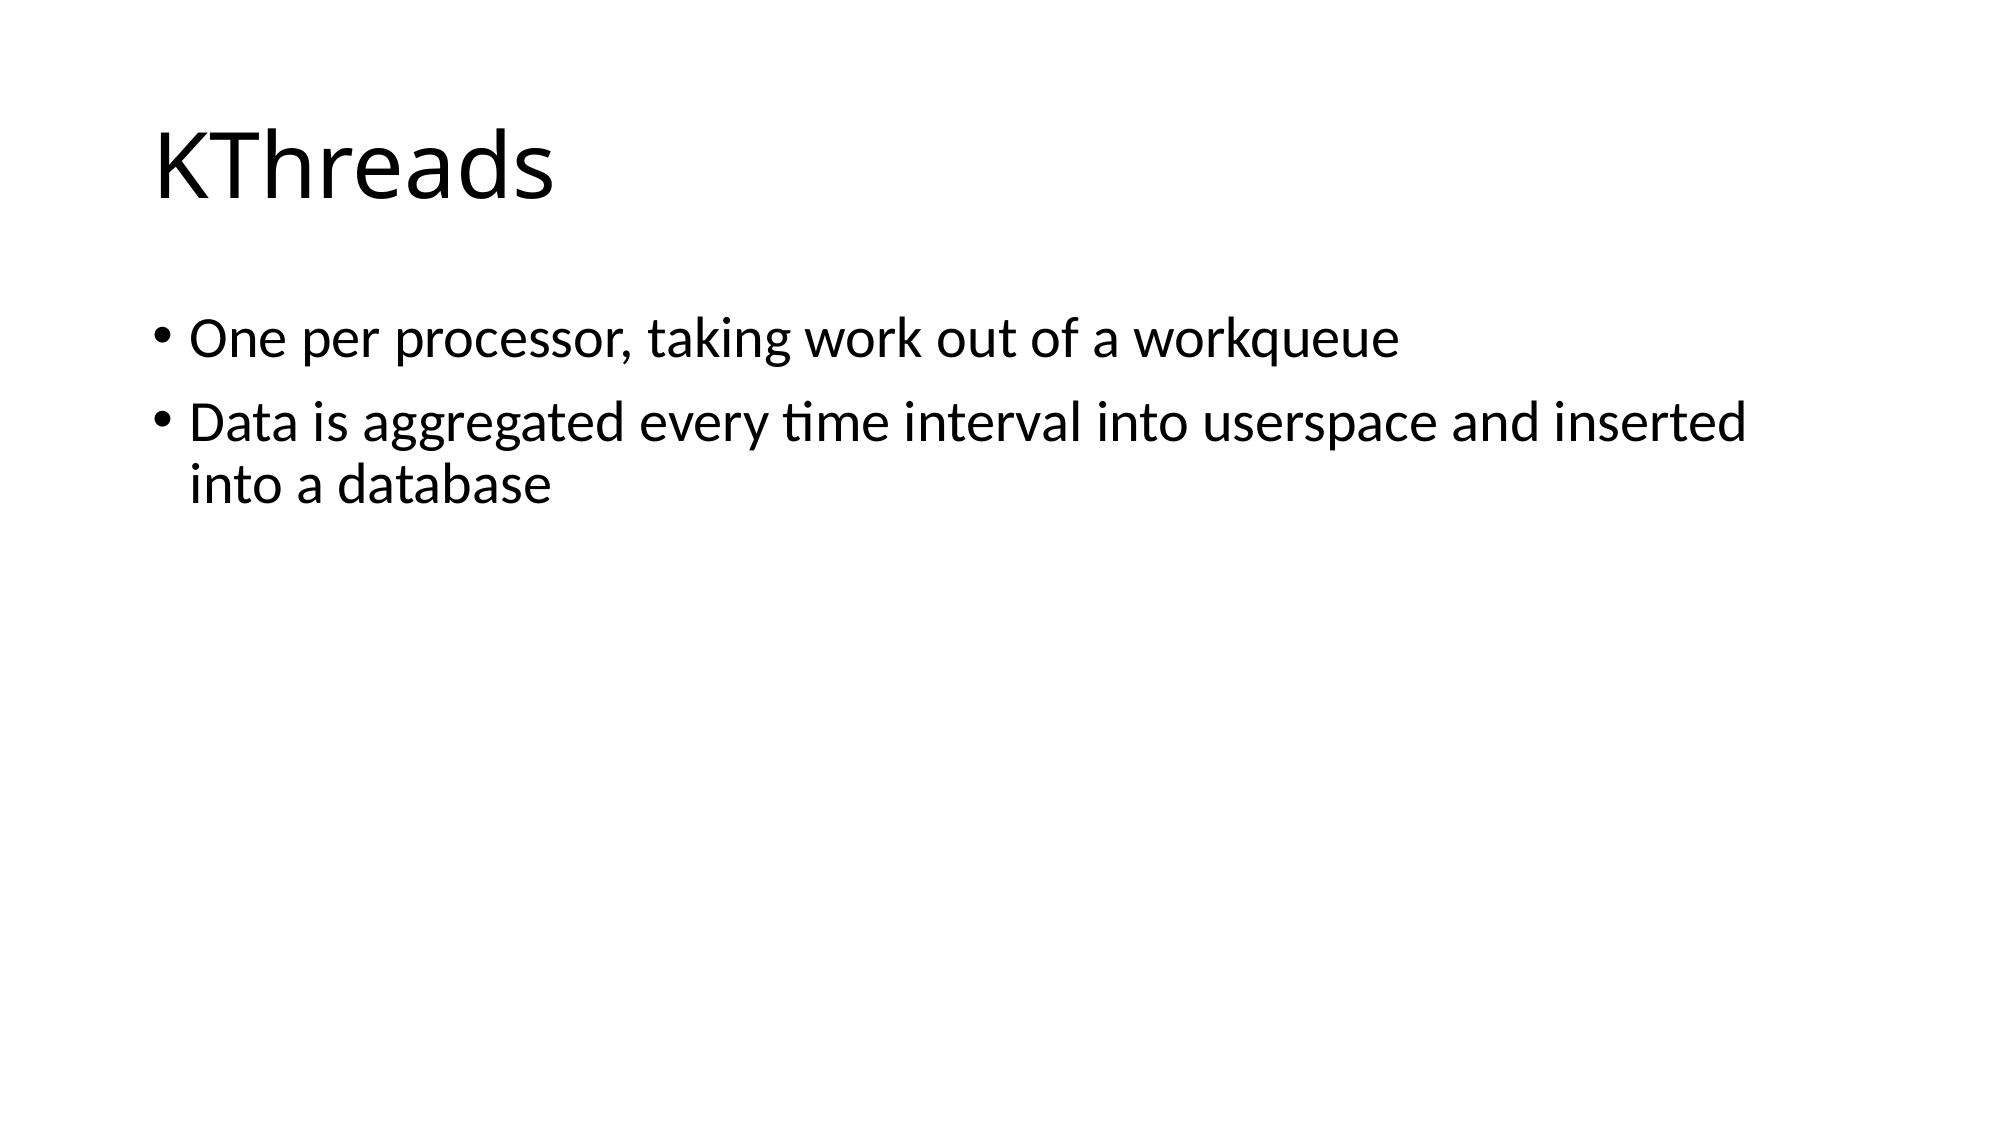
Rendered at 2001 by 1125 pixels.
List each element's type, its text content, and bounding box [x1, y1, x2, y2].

list One per processor, taking work out of a workqueue Data is aggregated every time interval into userspace and inserted into a database [137, 299, 1863, 1014]
title KThreads [137, 59, 1863, 278]
